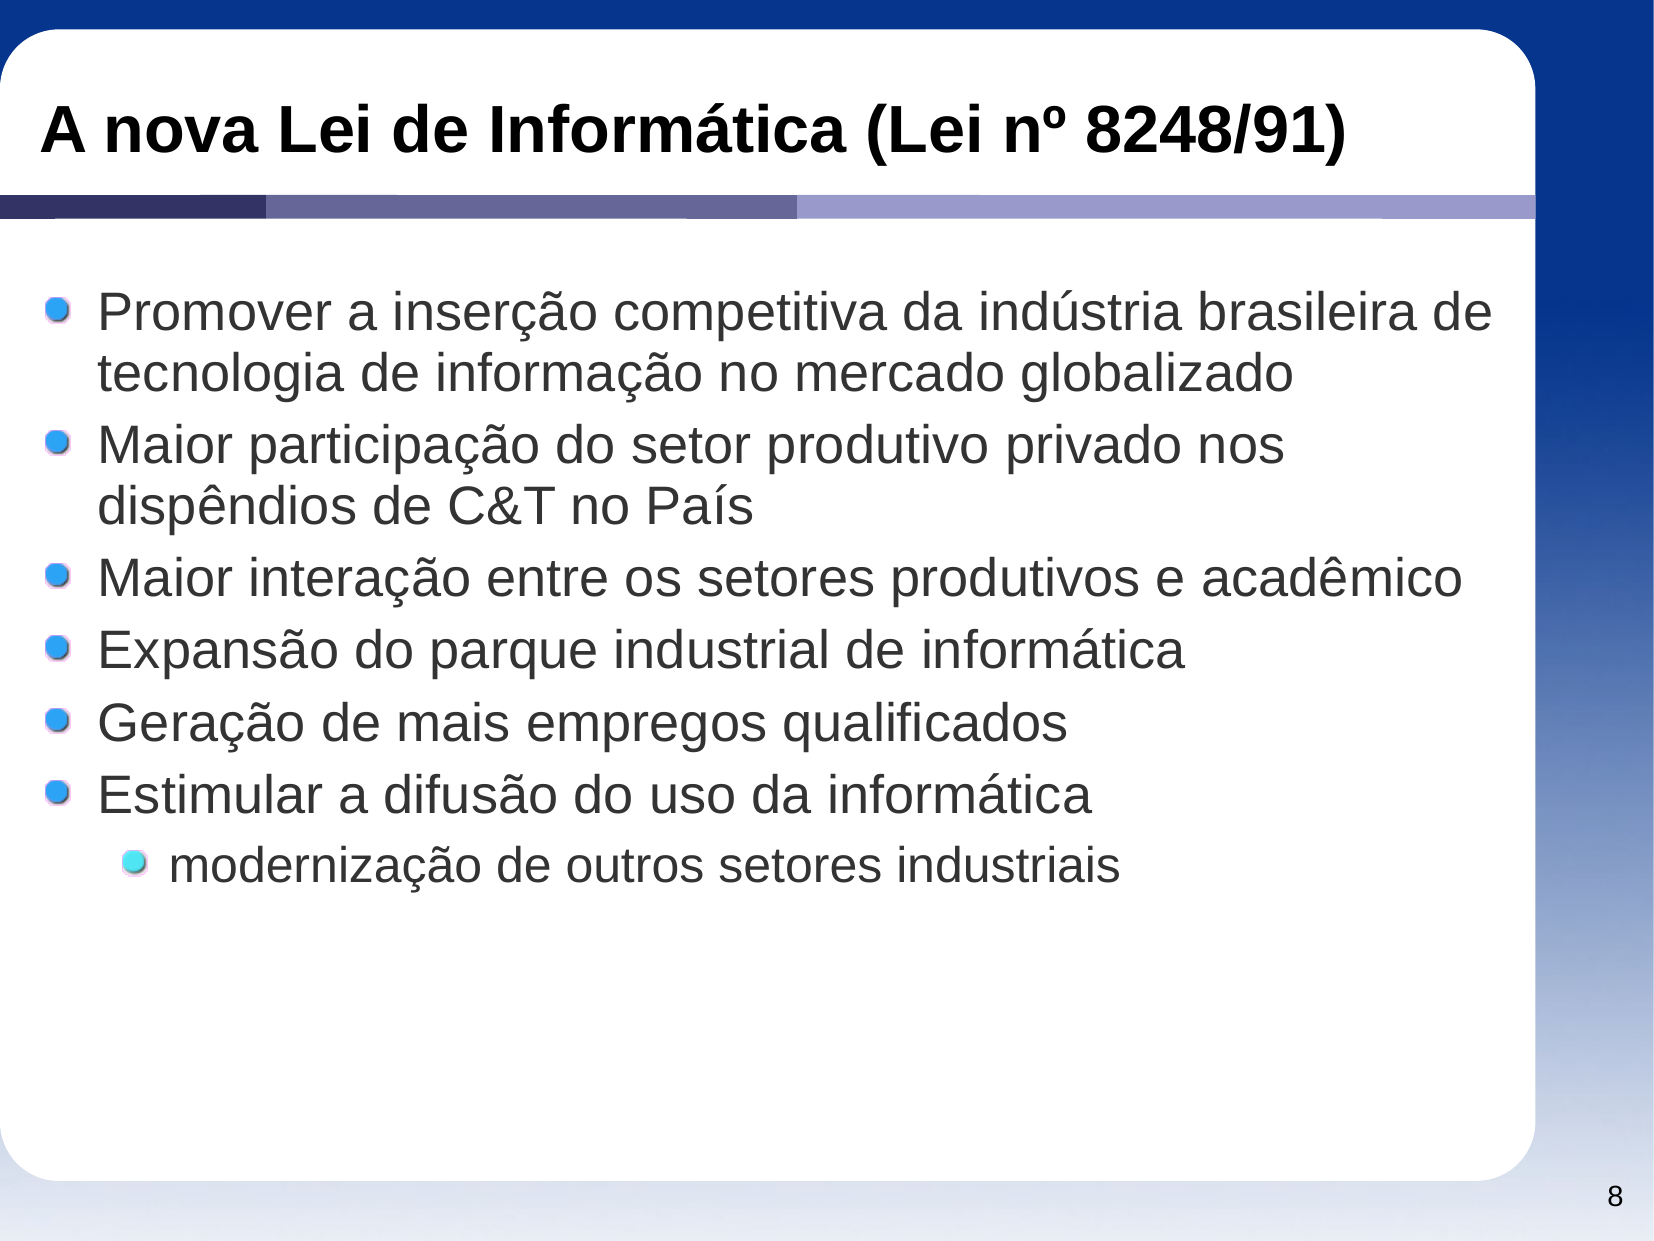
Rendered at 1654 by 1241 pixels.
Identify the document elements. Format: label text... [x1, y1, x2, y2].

picture [0, 1133, 1499, 1241]
title A nova Lei de Informática (Lei nº 8248/91) [39, 82, 1516, 178]
picture [44, 634, 72, 663]
picture [44, 779, 72, 807]
picture [0, 0, 1654, 1241]
picture [44, 562, 72, 590]
picture [44, 296, 72, 325]
picture [44, 707, 72, 735]
list Promover a inserção competitiva da indústria brasileira de tecnologia de informação no mercado globalizado Maior participação do setor produtivo privado nos dispêndios de C&T no País Maior interação entre os setores produtivos e acadêmico Expansão do parque industrial de informática Geração de mais empregos qualificados Estimular a difusão do uso da informática modernização de outros setores industriais [26, 282, 1500, 1204]
picture [121, 849, 149, 878]
picture [44, 429, 72, 457]
slide_number 8 [1499, 1180, 1624, 1241]
